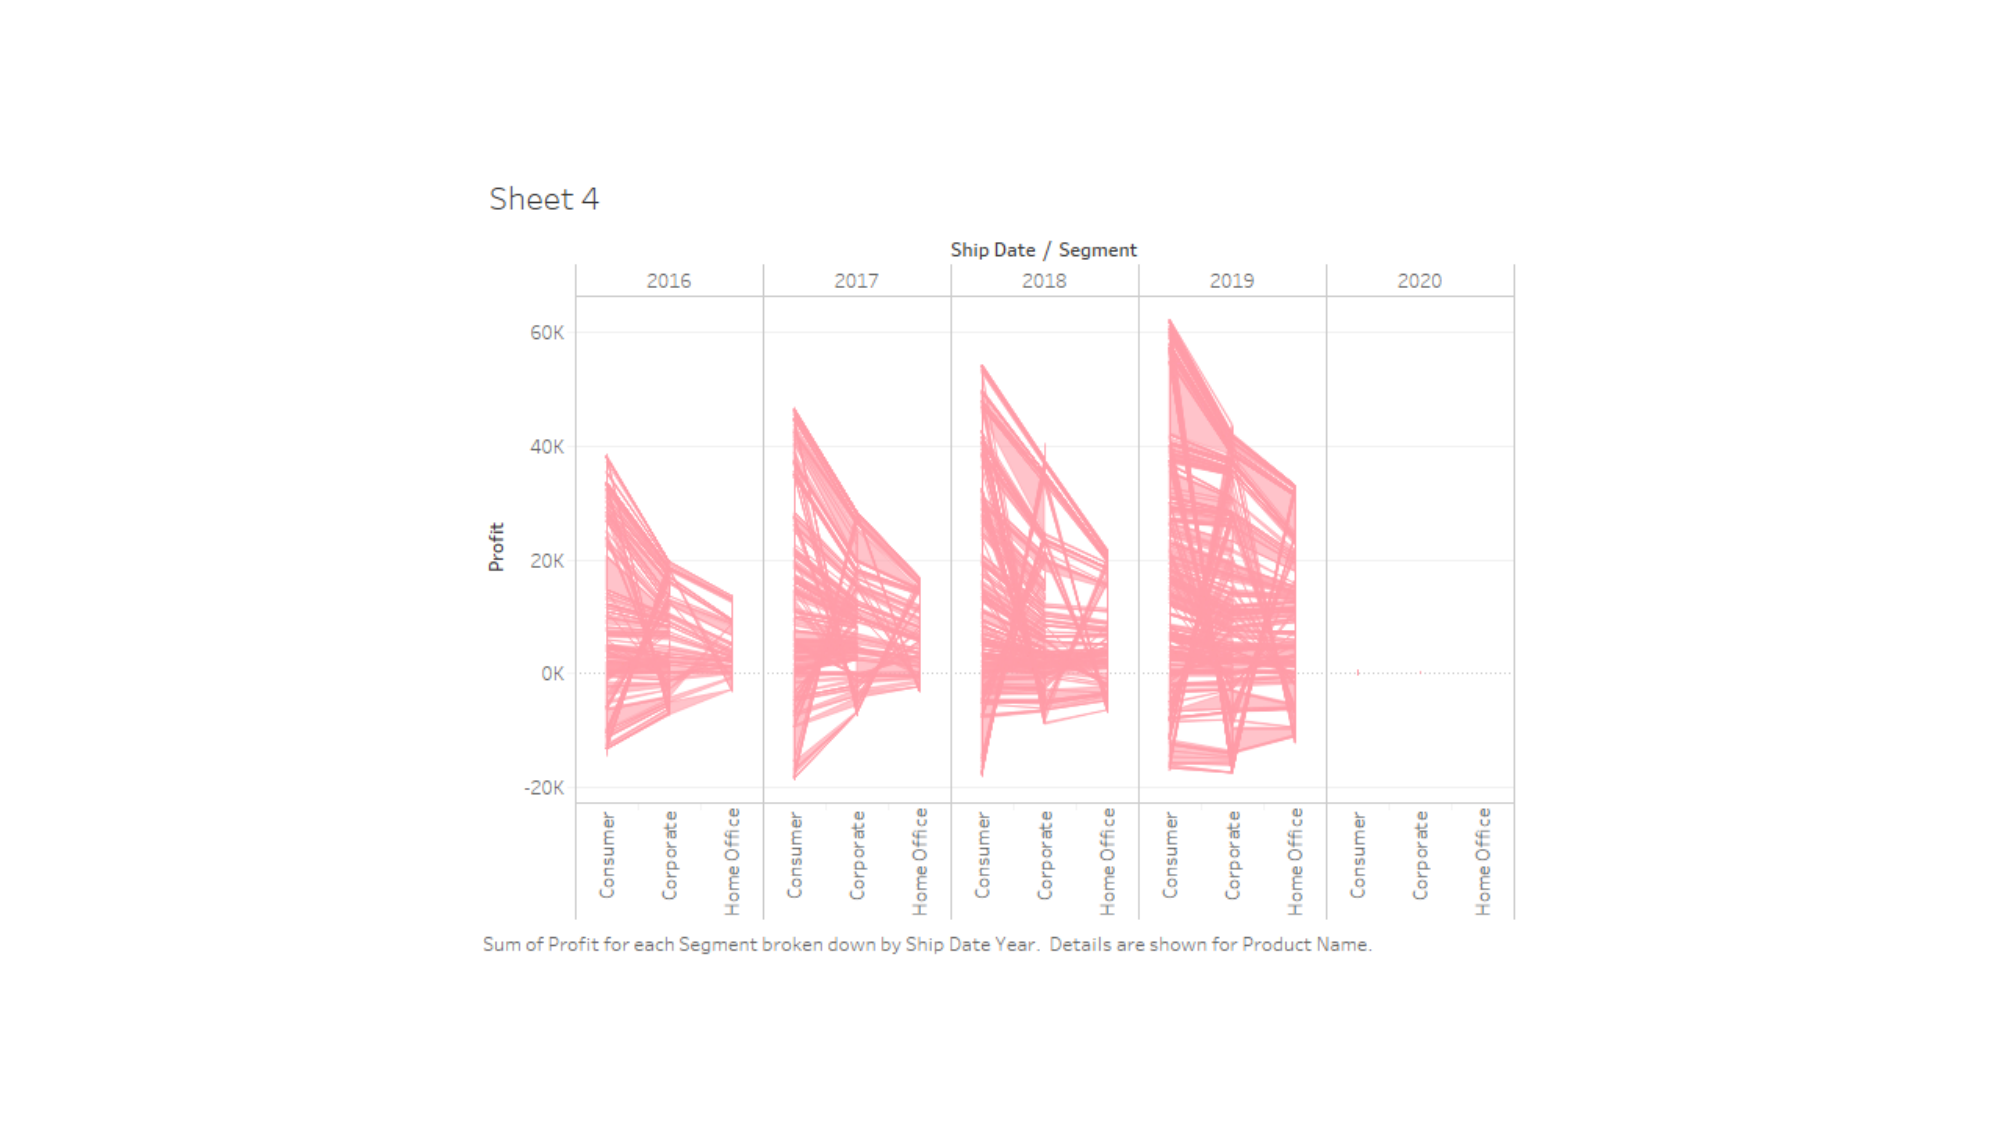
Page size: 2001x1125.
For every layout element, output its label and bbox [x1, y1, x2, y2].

picture [483, 166, 1517, 959]
